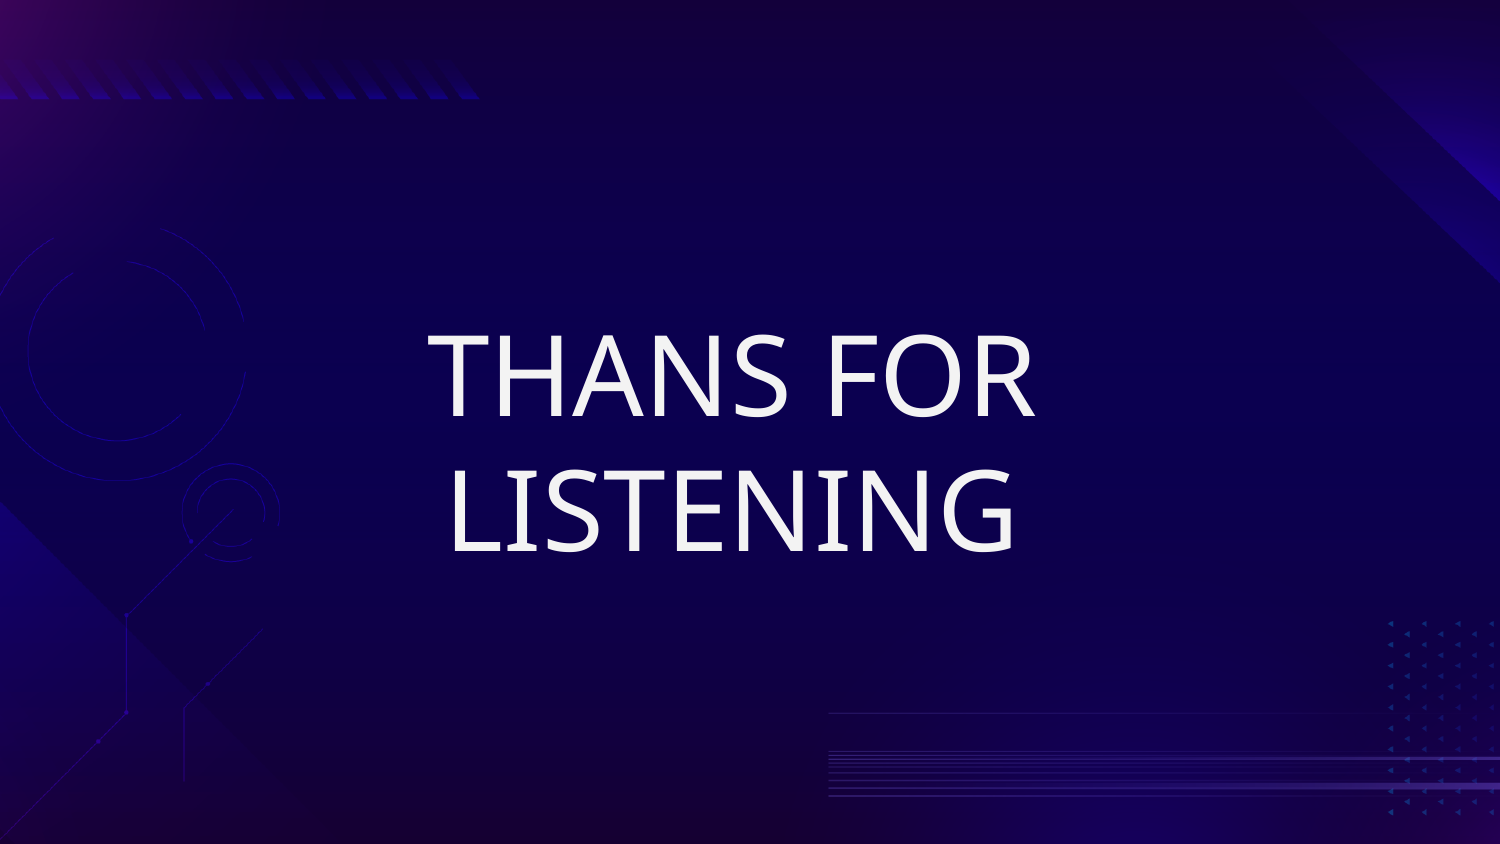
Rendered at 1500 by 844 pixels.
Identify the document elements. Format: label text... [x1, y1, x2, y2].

title THANS FOR LISTENING [154, 421, 1311, 589]
picture [0, 0, 1500, 844]
